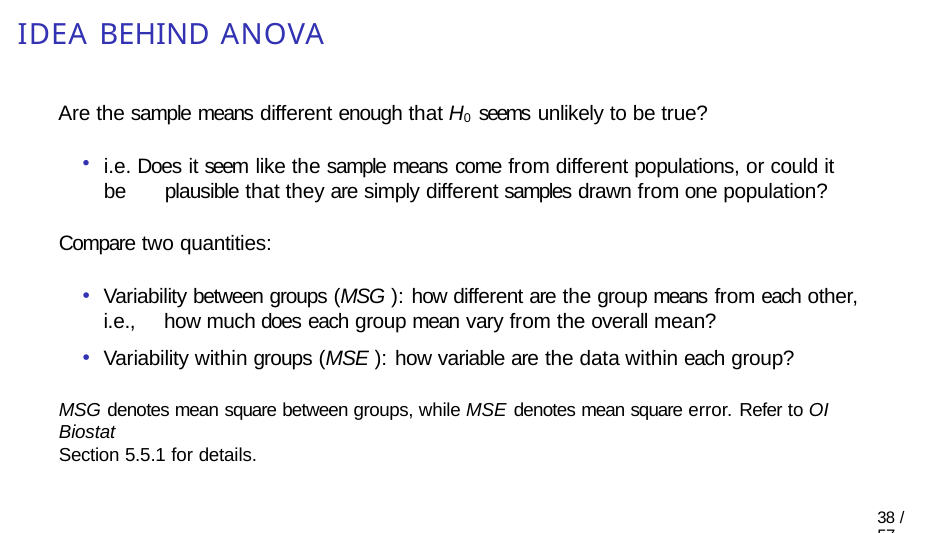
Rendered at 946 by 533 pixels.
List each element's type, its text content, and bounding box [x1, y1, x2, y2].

title Idea behind ANOVA [15, 12, 693, 105]
text_box Are the sample means different enough that H0 seems unlikely to be true? i.e. Does it seem like the sample means come from different populations, or could it be plausible that they are simply different samples drawn from one population? Compare two quantities: Variability between groups (MSG ): how different are the group means from each other, i.e., how much does each group mean vary from the overall mean? Variability within groups (MSE ): how variable are the data within each group? MSG denotes mean square between groups, while MSE denotes mean square error. Refer to OI Biostat Section 5.5.1 for details. [43, 96, 900, 465]
slide_number 31 / 57 [871, 508, 930, 533]
